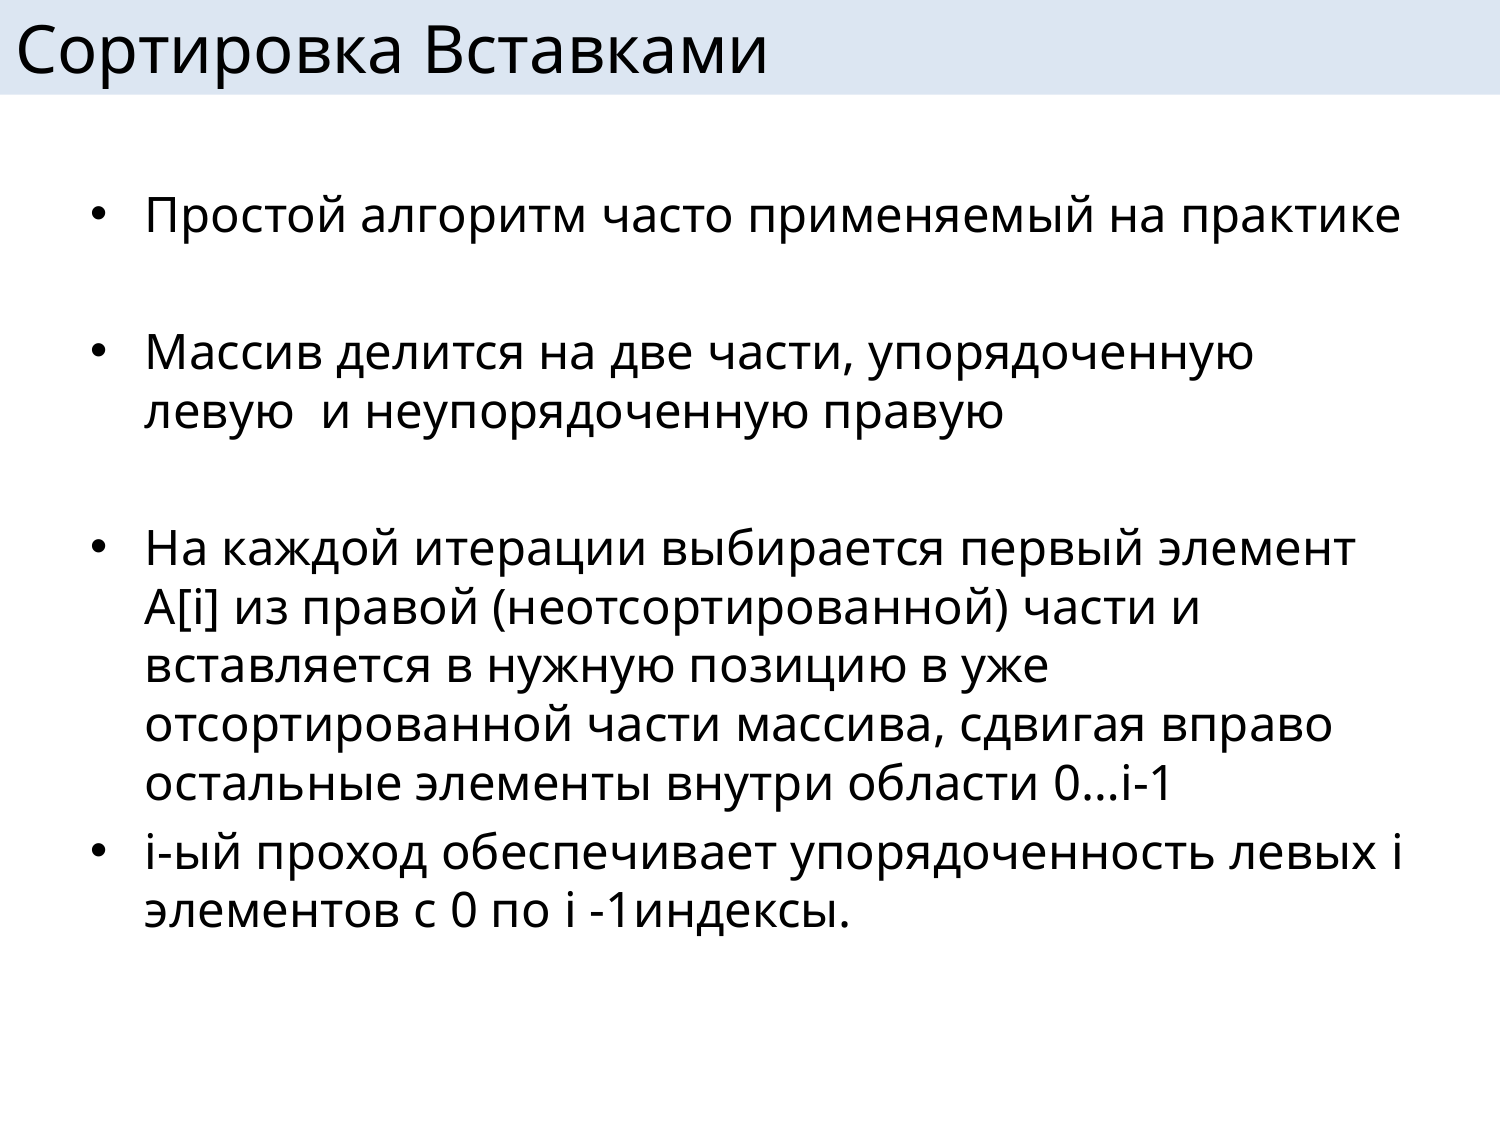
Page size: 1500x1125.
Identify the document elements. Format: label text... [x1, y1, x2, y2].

list Простой алгоритм часто применяемый на практике Массив делится на две части, упорядоченную левую и неупорядоченную правую На каждой итерации выбирается первый элемент A[i] из правой (неотсортированной) части и вставляется в нужную позицию в уже отсортированной части массива, сдвигая вправо остальные элементы внутри области 0…i-1 i-ый проход обеспечивает упорядоченность левых i элементов с 0 по i -1индексы. [75, 175, 1425, 1005]
title Сортировка Вставками [0, 0, 1500, 95]
